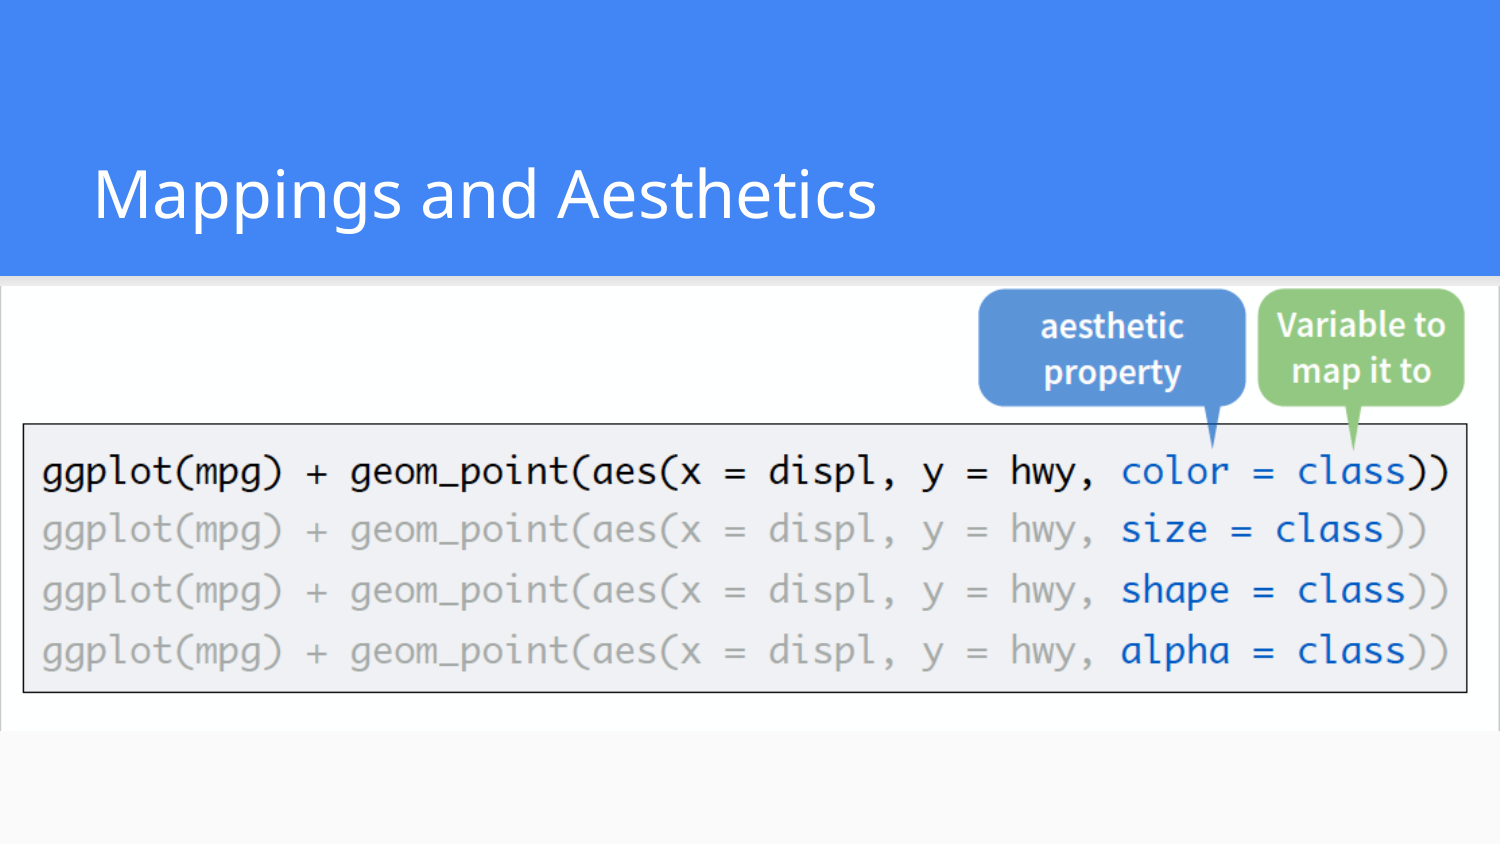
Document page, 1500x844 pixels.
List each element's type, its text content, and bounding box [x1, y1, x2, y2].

picture [0, 285, 1500, 731]
title Mappings and Aesthetics [77, 121, 1427, 248]
